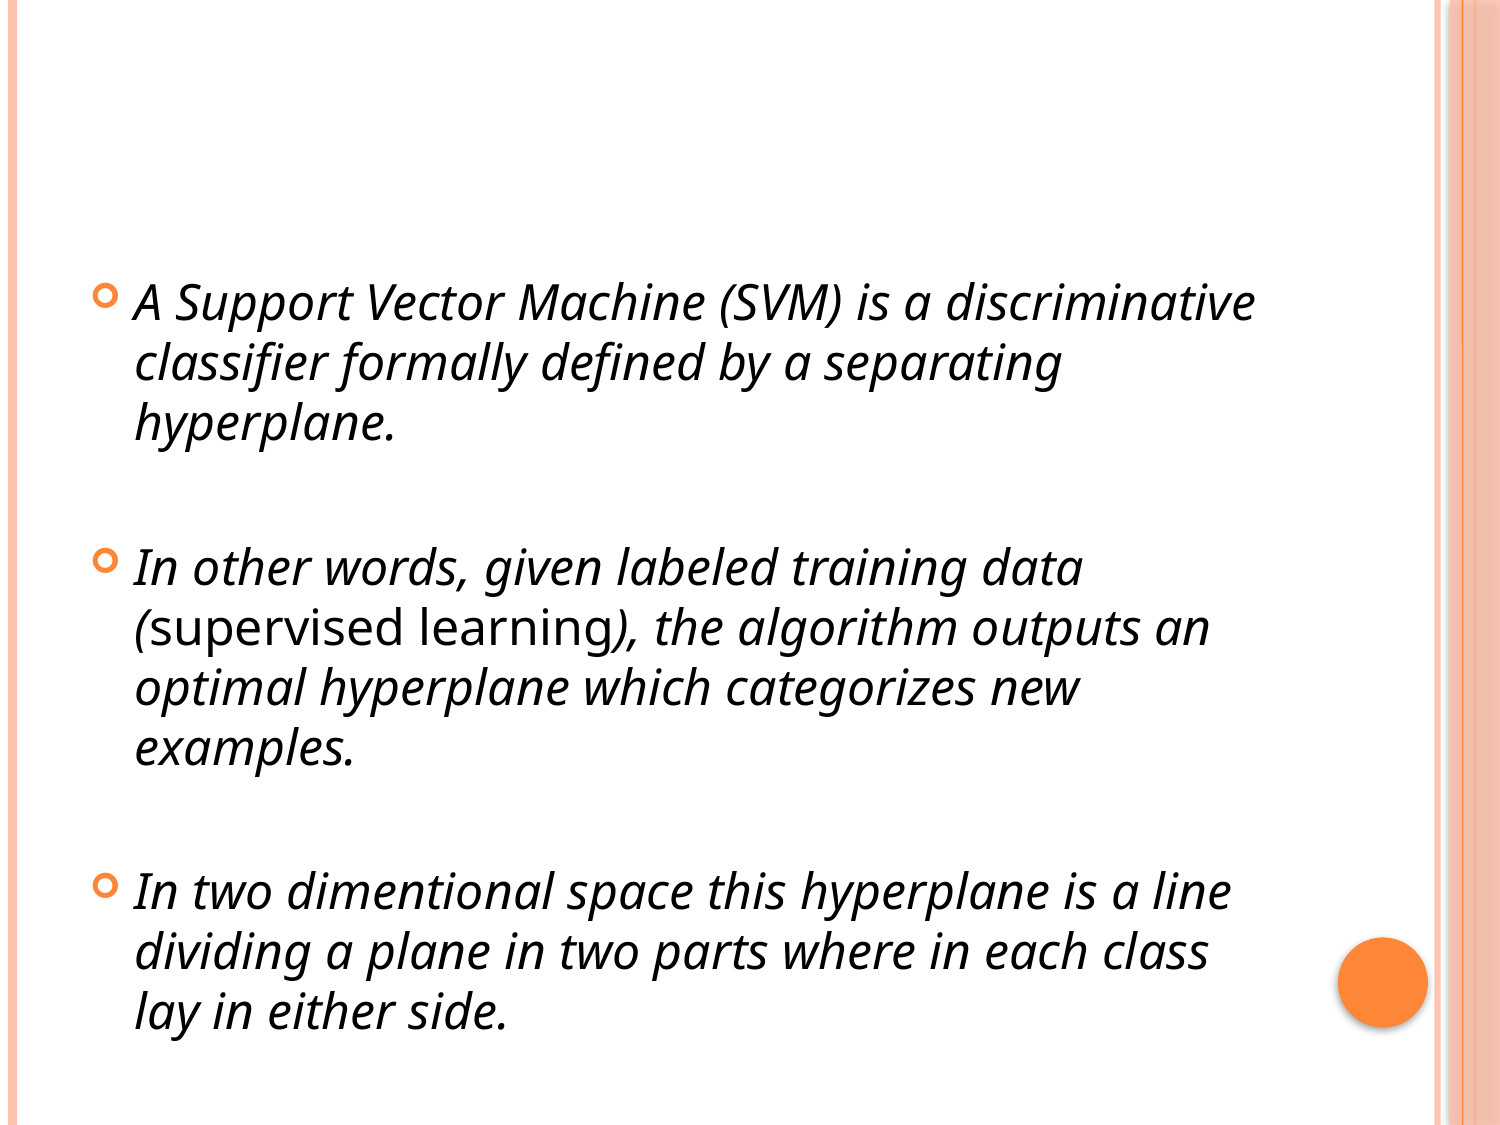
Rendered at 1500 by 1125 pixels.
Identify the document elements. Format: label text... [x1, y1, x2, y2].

list A Support Vector Machine (SVM) is a discriminative classifier formally defined by a separating hyperplane. In other words, given labeled training data (supervised learning), the algorithm outputs an optimal hyperplane which categorizes new examples. In two dimentional space this hyperplane is a line dividing a plane in two parts where in each class lay in either side. [75, 262, 1300, 1062]
